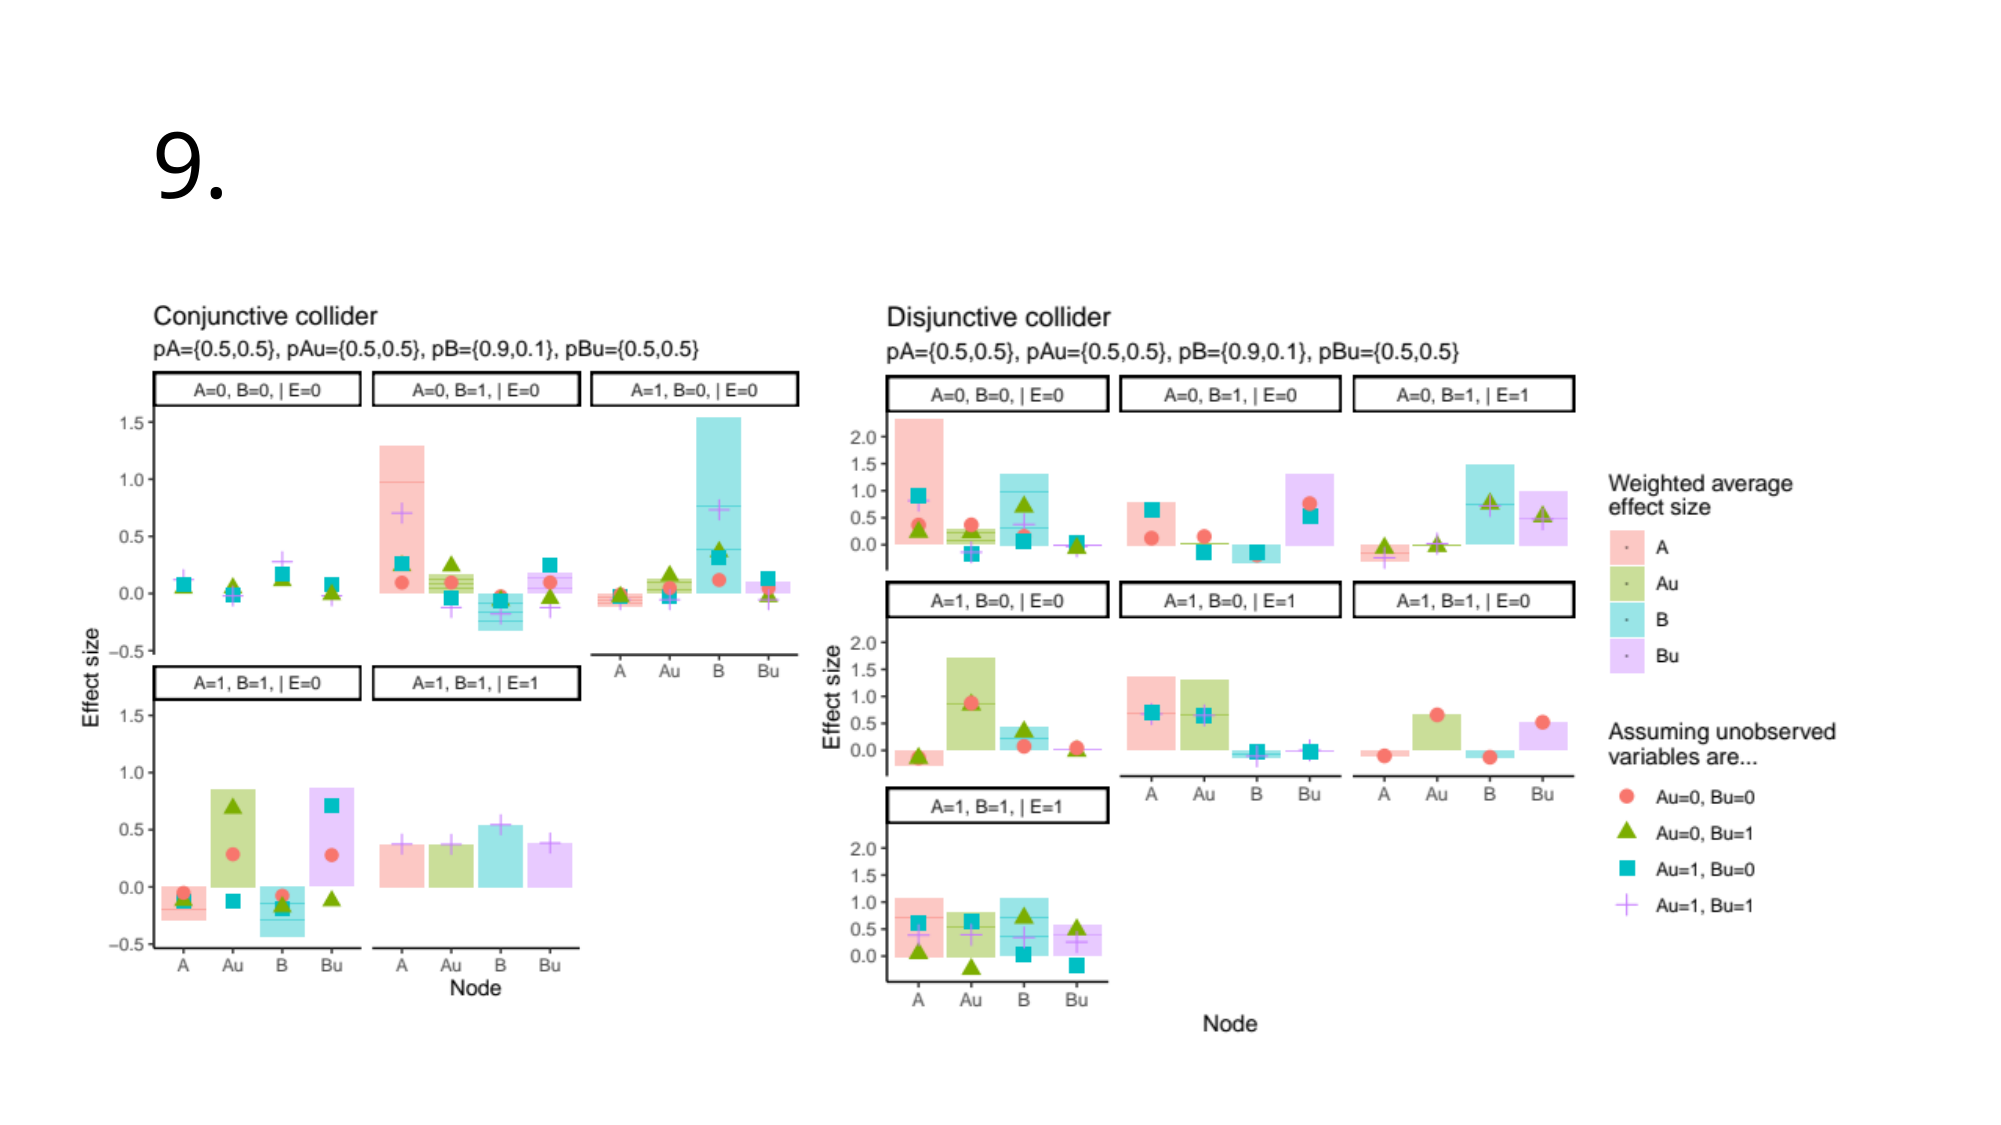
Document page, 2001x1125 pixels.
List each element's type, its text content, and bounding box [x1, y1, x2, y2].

picture [811, 294, 1863, 1046]
title 9. [137, 59, 1863, 278]
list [72, 294, 811, 1010]
